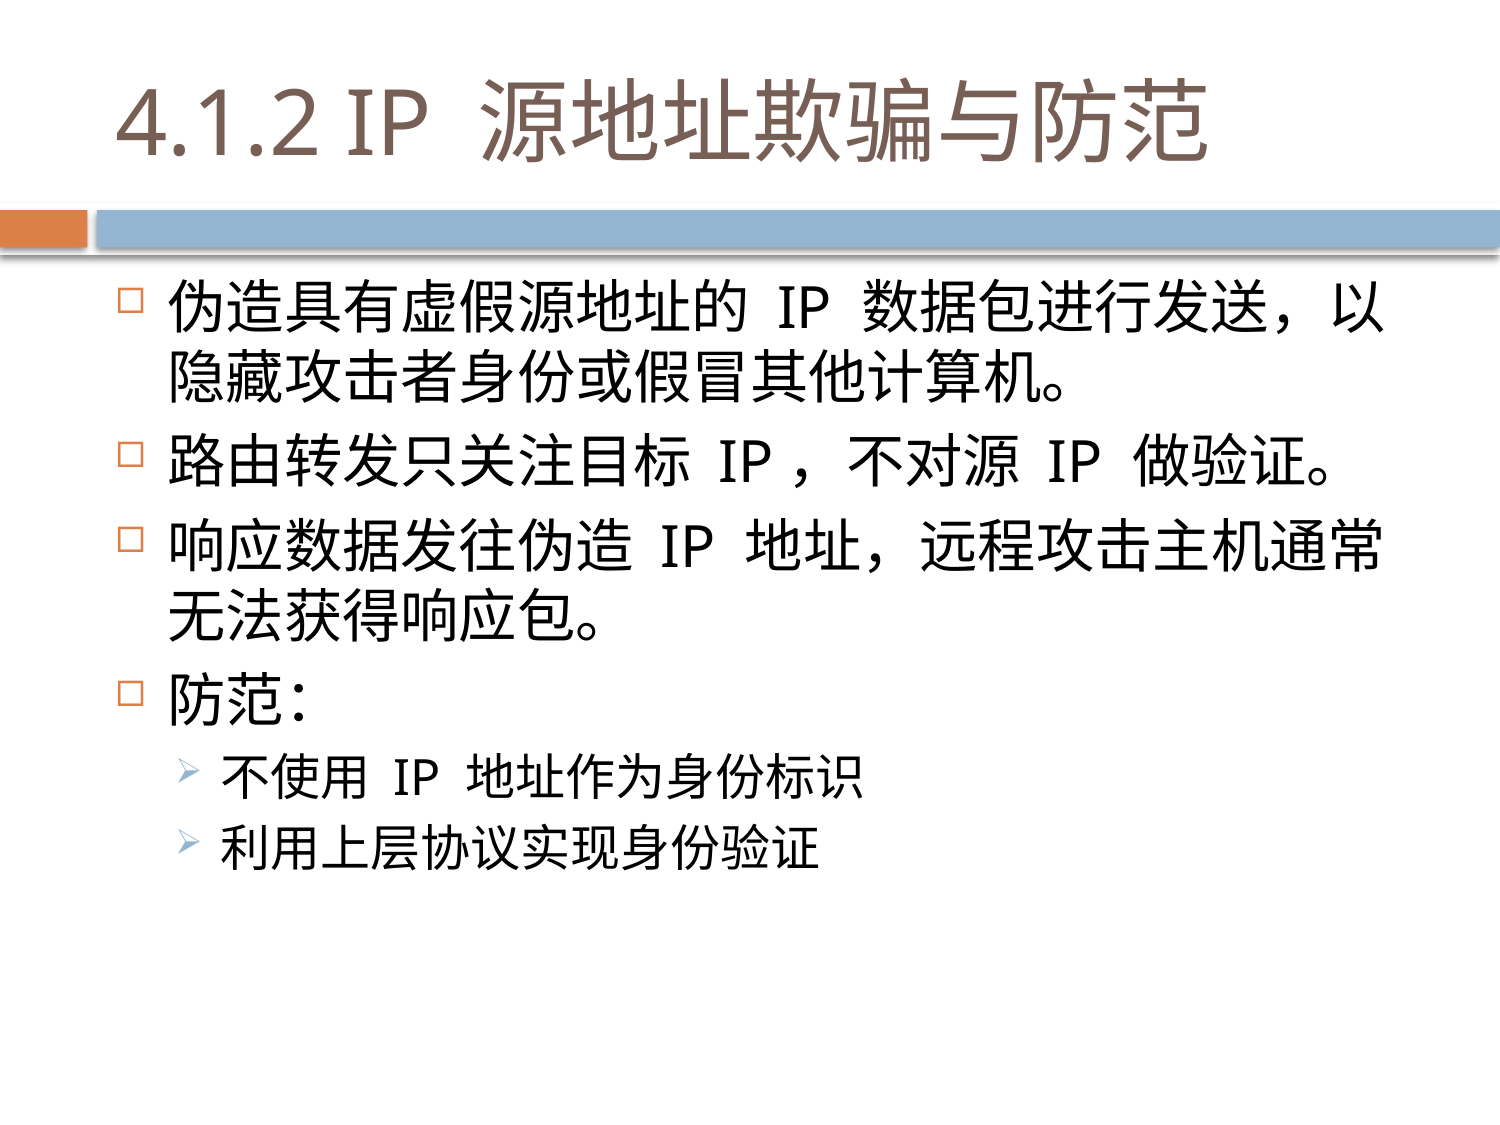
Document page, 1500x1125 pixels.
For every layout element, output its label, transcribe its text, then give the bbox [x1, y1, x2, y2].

title 4.1.2 IP 源地址欺骗与防范 [100, 37, 1438, 200]
list 伪造具有虚假源地址的 IP 数据包进行发送，以隐藏攻击者身份或假冒其他计算机。 路由转发只关注目标 IP，不对源 IP 做验证。 响应数据发往伪造 IP 地址，远程攻击主机通常无法获得响应包。 防范： 不使用 IP 地址作为身份标识 利用上层协议实现身份验证 [100, 262, 1438, 1000]
